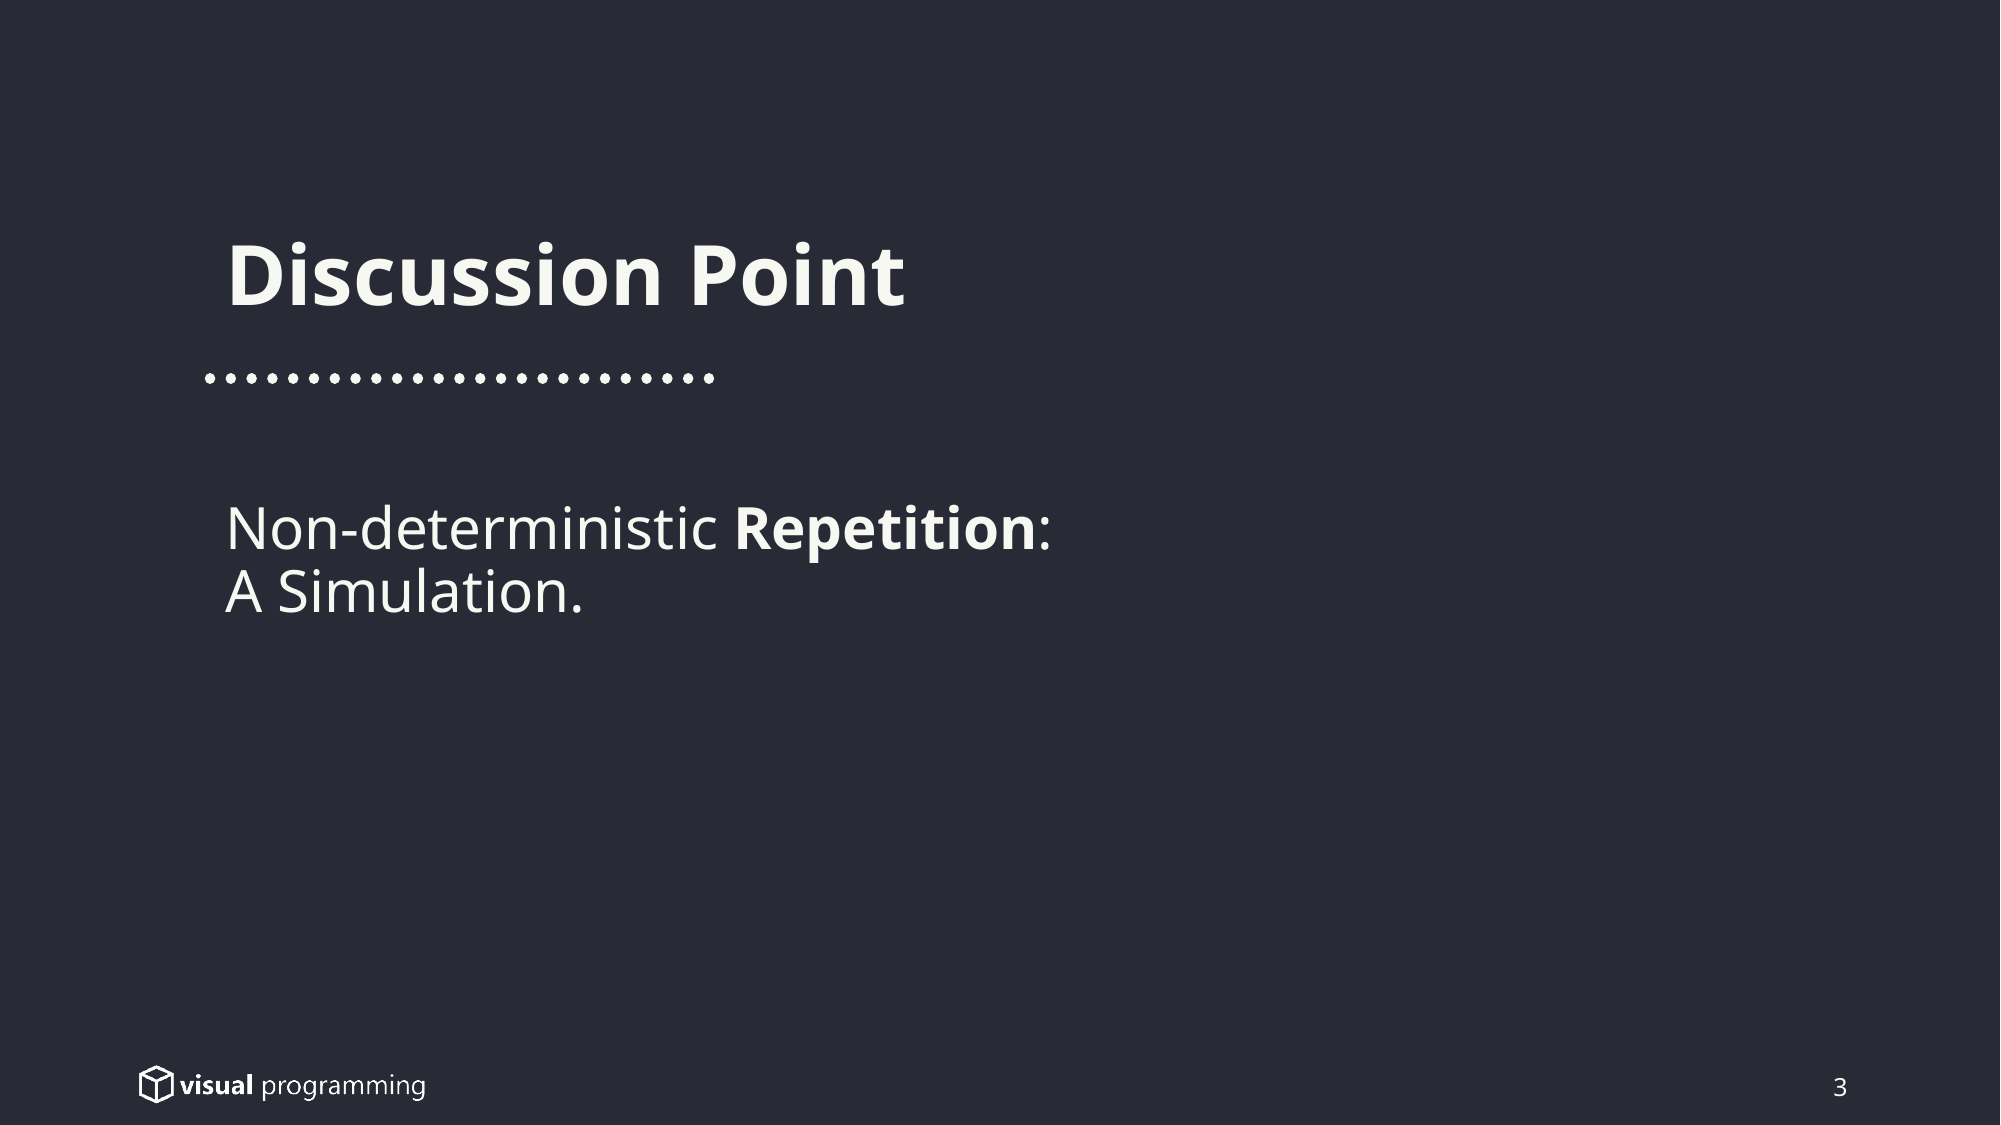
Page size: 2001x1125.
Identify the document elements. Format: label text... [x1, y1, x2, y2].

list Non-deterministic Repetition: A Simulation. [210, 449, 1158, 676]
picture [137, 1059, 443, 1117]
slide_number 3 [1751, 1058, 1863, 1119]
list Discussion Point [210, 218, 1048, 339]
